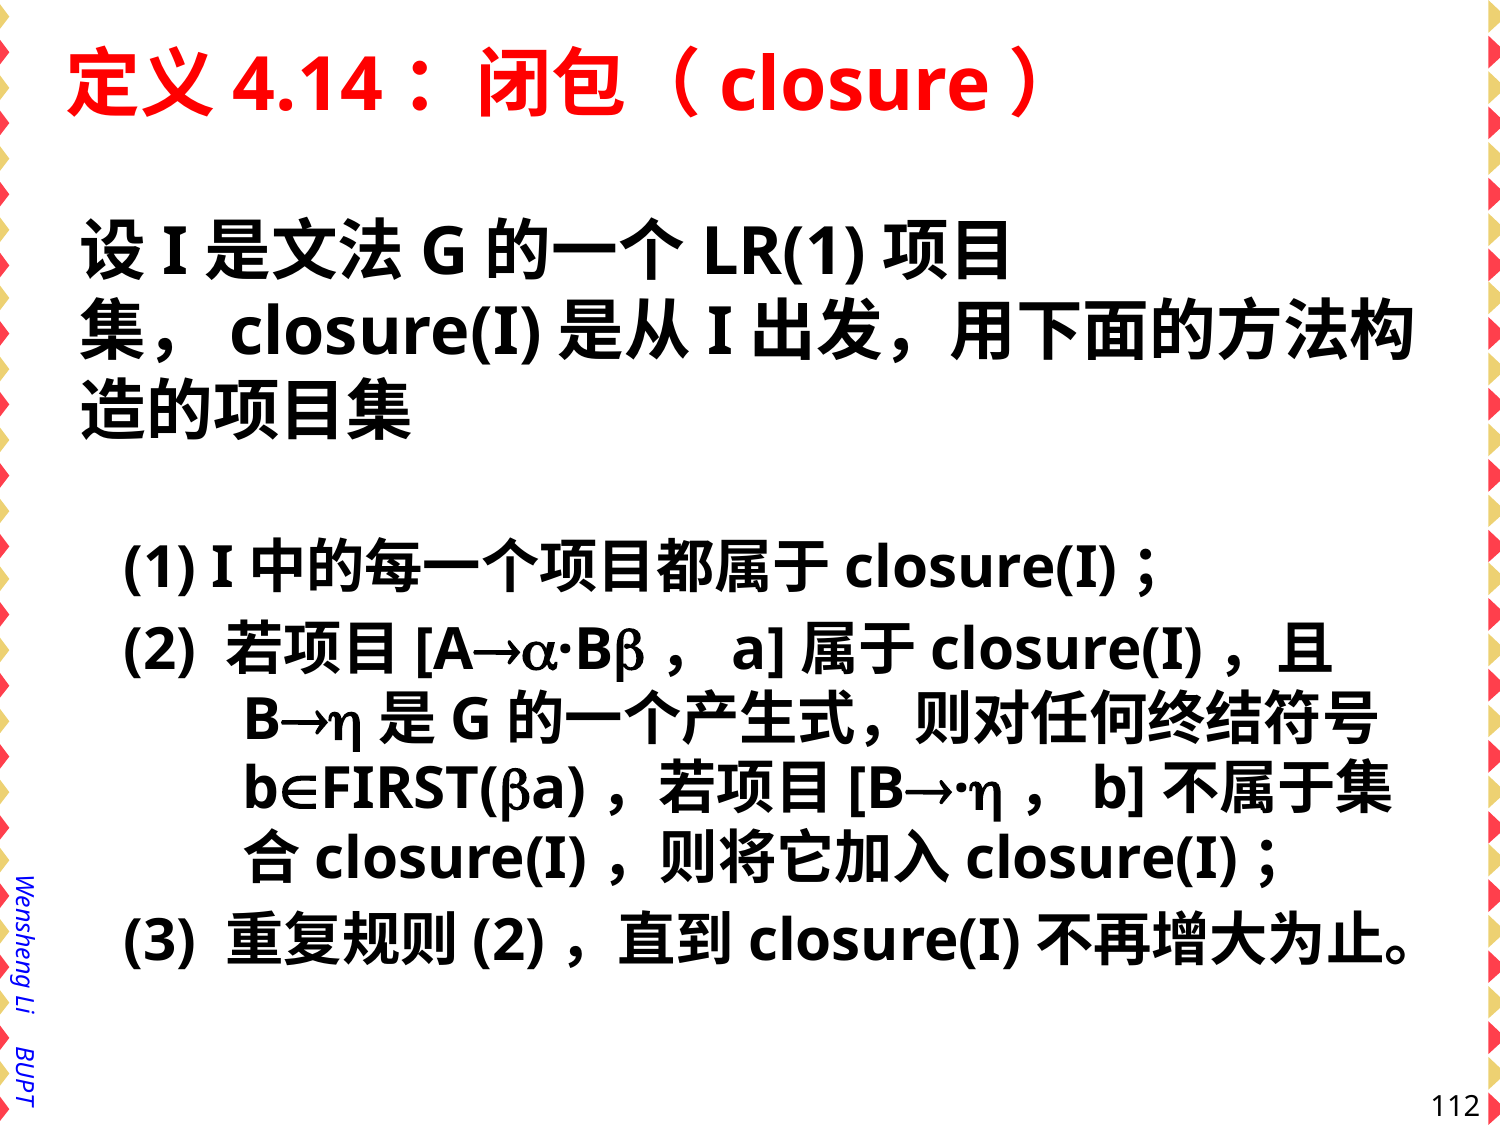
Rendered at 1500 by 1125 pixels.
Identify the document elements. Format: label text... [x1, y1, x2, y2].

list 设I是文法G的一个LR(1)项目集，closure(I)是从I出发，用下面的方法构造的项目集 (1) I中的每一个项目都属于closure(I)； (2) 若项目[A·B，a]属于closure(I)，且B是G的一个产生式，则对任何终结符号bFIRST(a)，若项目[B·，b]不属于集合closure(I)，则将它加入closure(I)； (3) 重复规则(2)，直到closure(I)不再增大为止。 [64, 200, 1459, 1080]
slide_number 112 [1348, 1079, 1496, 1124]
title 定义4.14：闭包（closure） [50, 24, 1463, 135]
